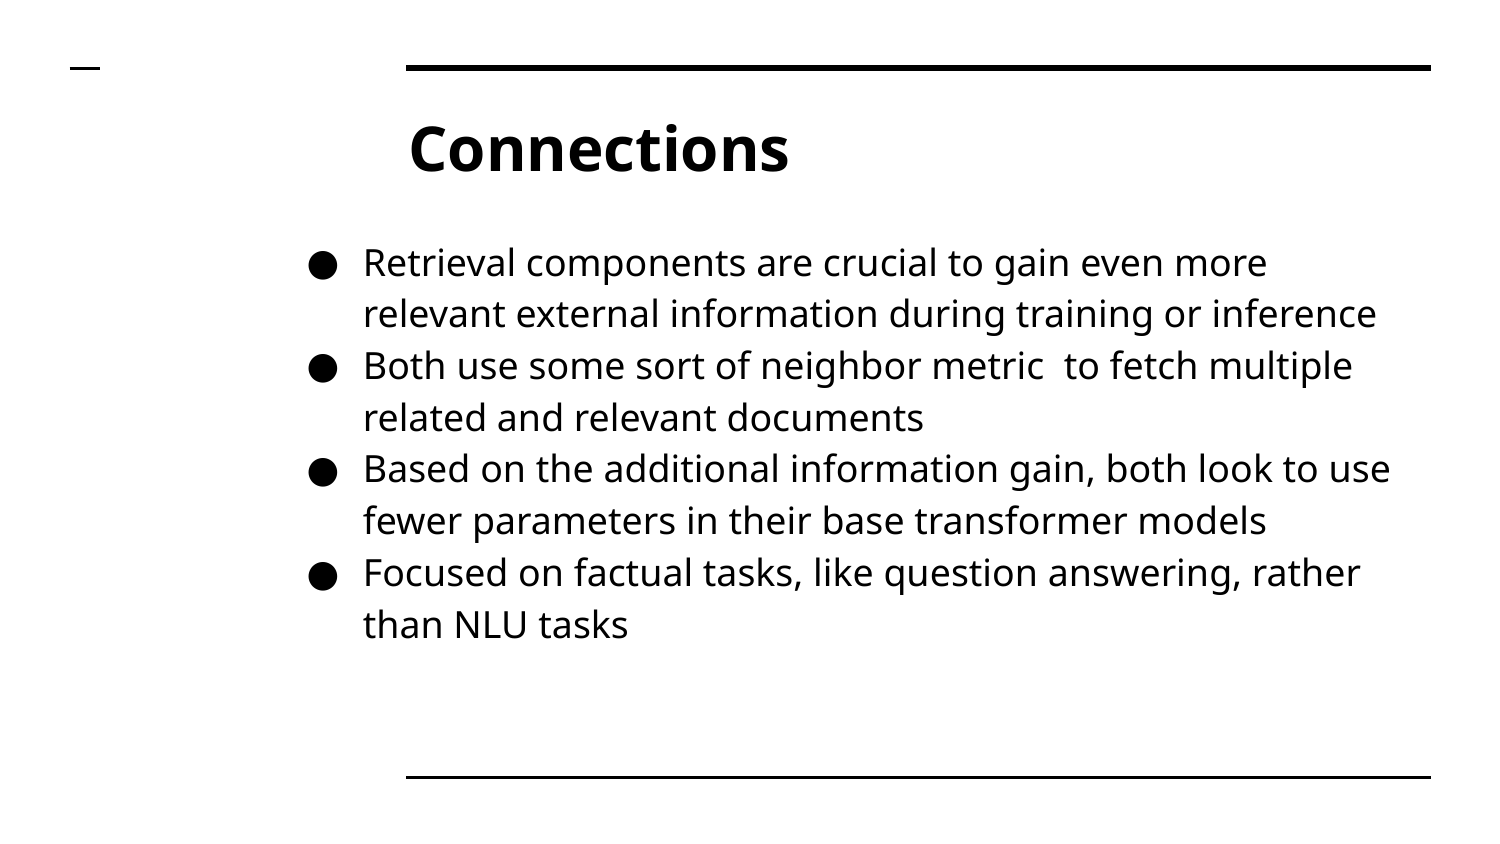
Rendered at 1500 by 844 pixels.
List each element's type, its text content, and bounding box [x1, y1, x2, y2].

title Connections [393, 94, 1431, 199]
list Retrieval components are crucial to gain even more relevant external information during training or inference Both use some sort of neighbor metric to fetch multiple related and relevant documents Based on the additional information gain, both look to use fewer parameters in their base transformer models Focused on factual tasks, like question answering, rather than NLU tasks [273, 216, 1431, 710]
